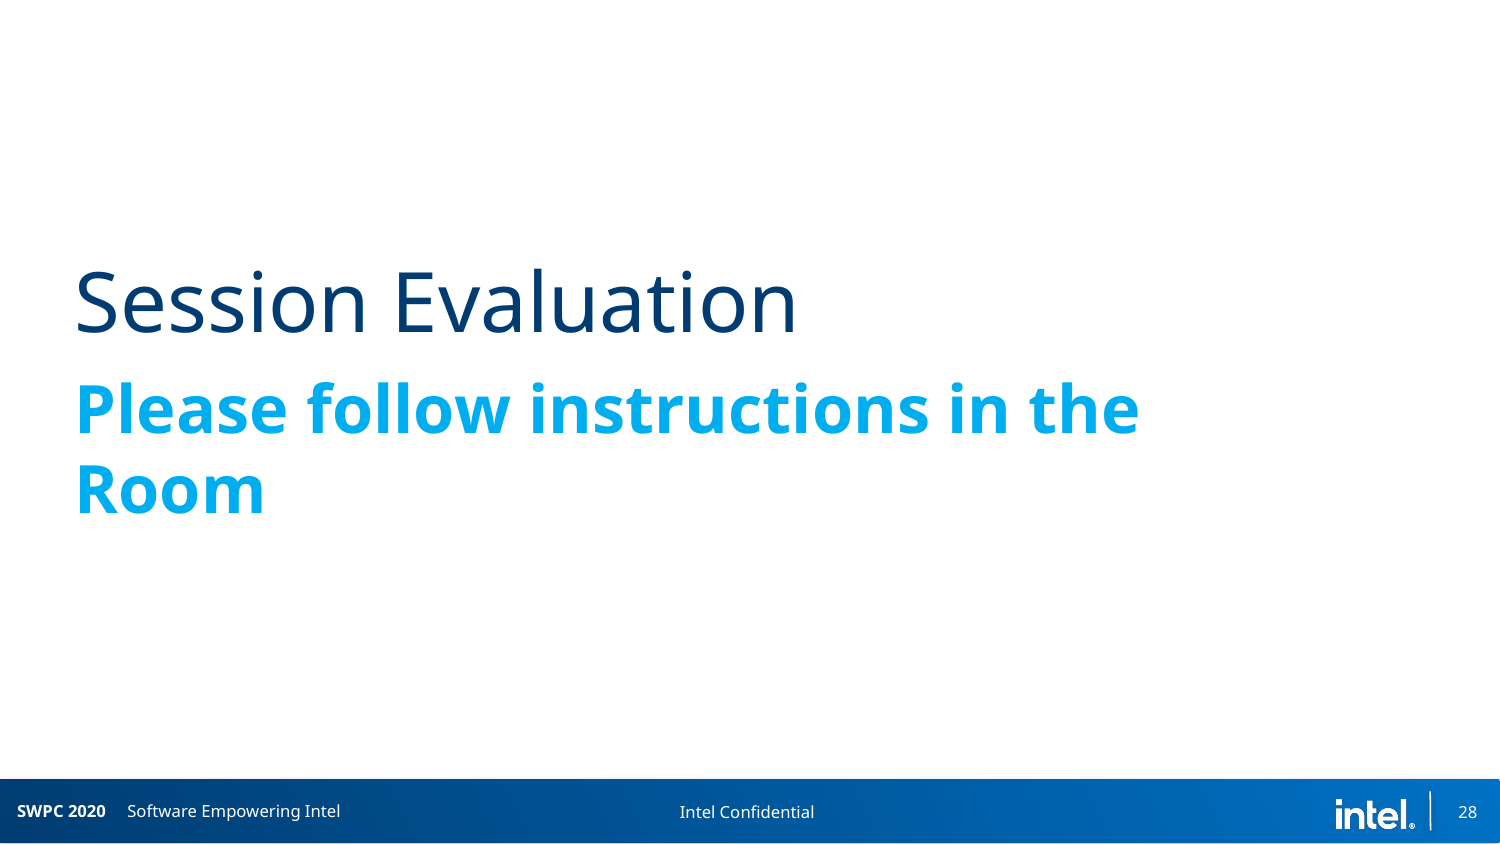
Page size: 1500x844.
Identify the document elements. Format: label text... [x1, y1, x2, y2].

title Session Evaluation [74, 180, 1350, 349]
slide_number 28 [1127, 791, 1478, 837]
list Please follow instructions in the Room [74, 366, 1350, 552]
